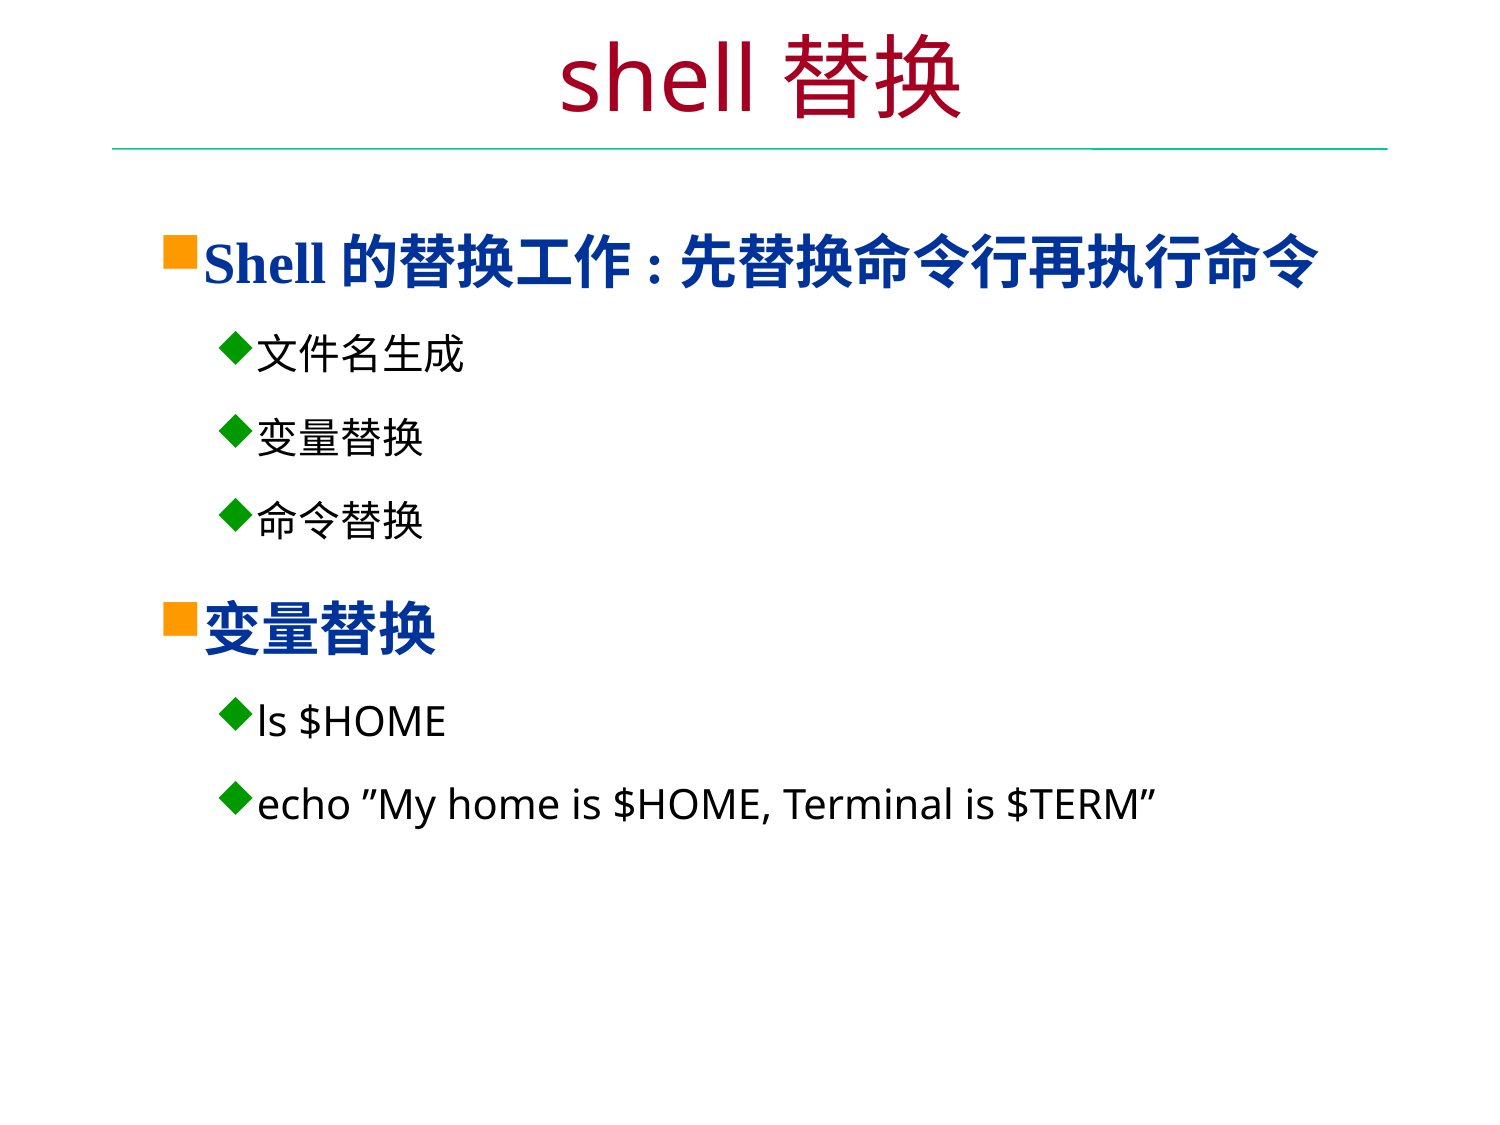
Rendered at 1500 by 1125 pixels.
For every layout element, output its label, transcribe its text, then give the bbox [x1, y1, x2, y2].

text_box Shell的替换工作:先替换命令行再执行命令 文件名生成 变量替换 命令替换 变量替换 ls $HOME echo ”My home is $HOME, Terminal is $TERM” [147, 184, 1440, 849]
text_box shell替换 [123, 18, 1399, 149]
